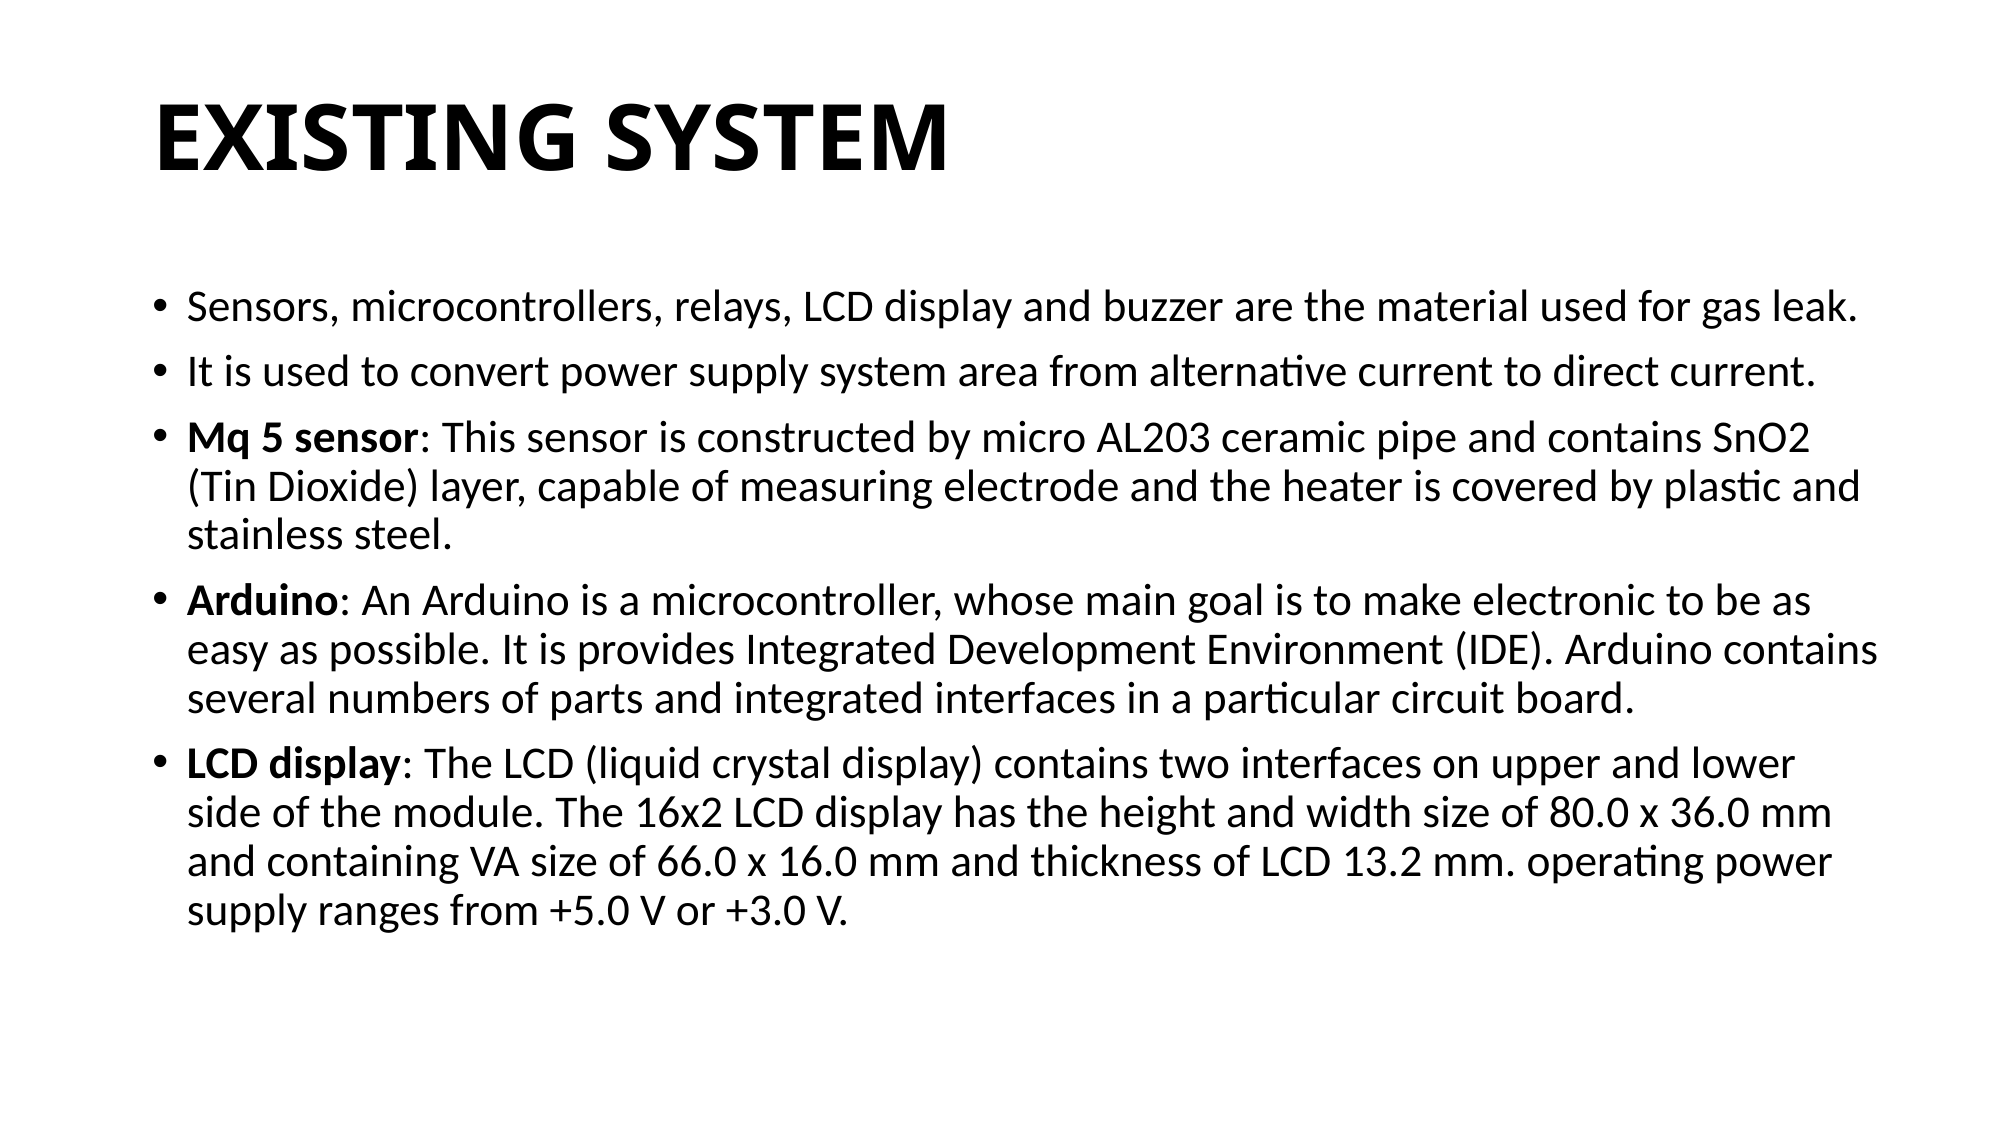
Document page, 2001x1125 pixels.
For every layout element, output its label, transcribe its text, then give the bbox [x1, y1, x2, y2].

title EXISTING SYSTEM [137, 31, 1863, 250]
list Sensors, microcontrollers, relays, LCD display and buzzer are the material used for gas leak. It is used to convert power supply system area from alternative current to direct current. Mq 5 sensor: This sensor is constructed by micro AL203 ceramic pipe and contains SnO2 (Tin Dioxide) layer, capable of measuring electrode and the heater is covered by plastic and stainless steel. Arduino: An Arduino is a microcontroller, whose main goal is to make electronic to be as easy as possible. It is provides Integrated Development Environment (IDE). Arduino contains several numbers of parts and integrated interfaces in a particular circuit board. LCD display: The LCD (liquid crystal display) contains two interfaces on upper and lower side of the module. The 16x2 LCD display has the height and width size of 80.0 x 36.0 mm and containing VA size of 66.0 x 16.0 mm and thickness of LCD 13.2 mm. operating power supply ranges from +5.0 V or +3.0 V. [137, 275, 1896, 1044]
